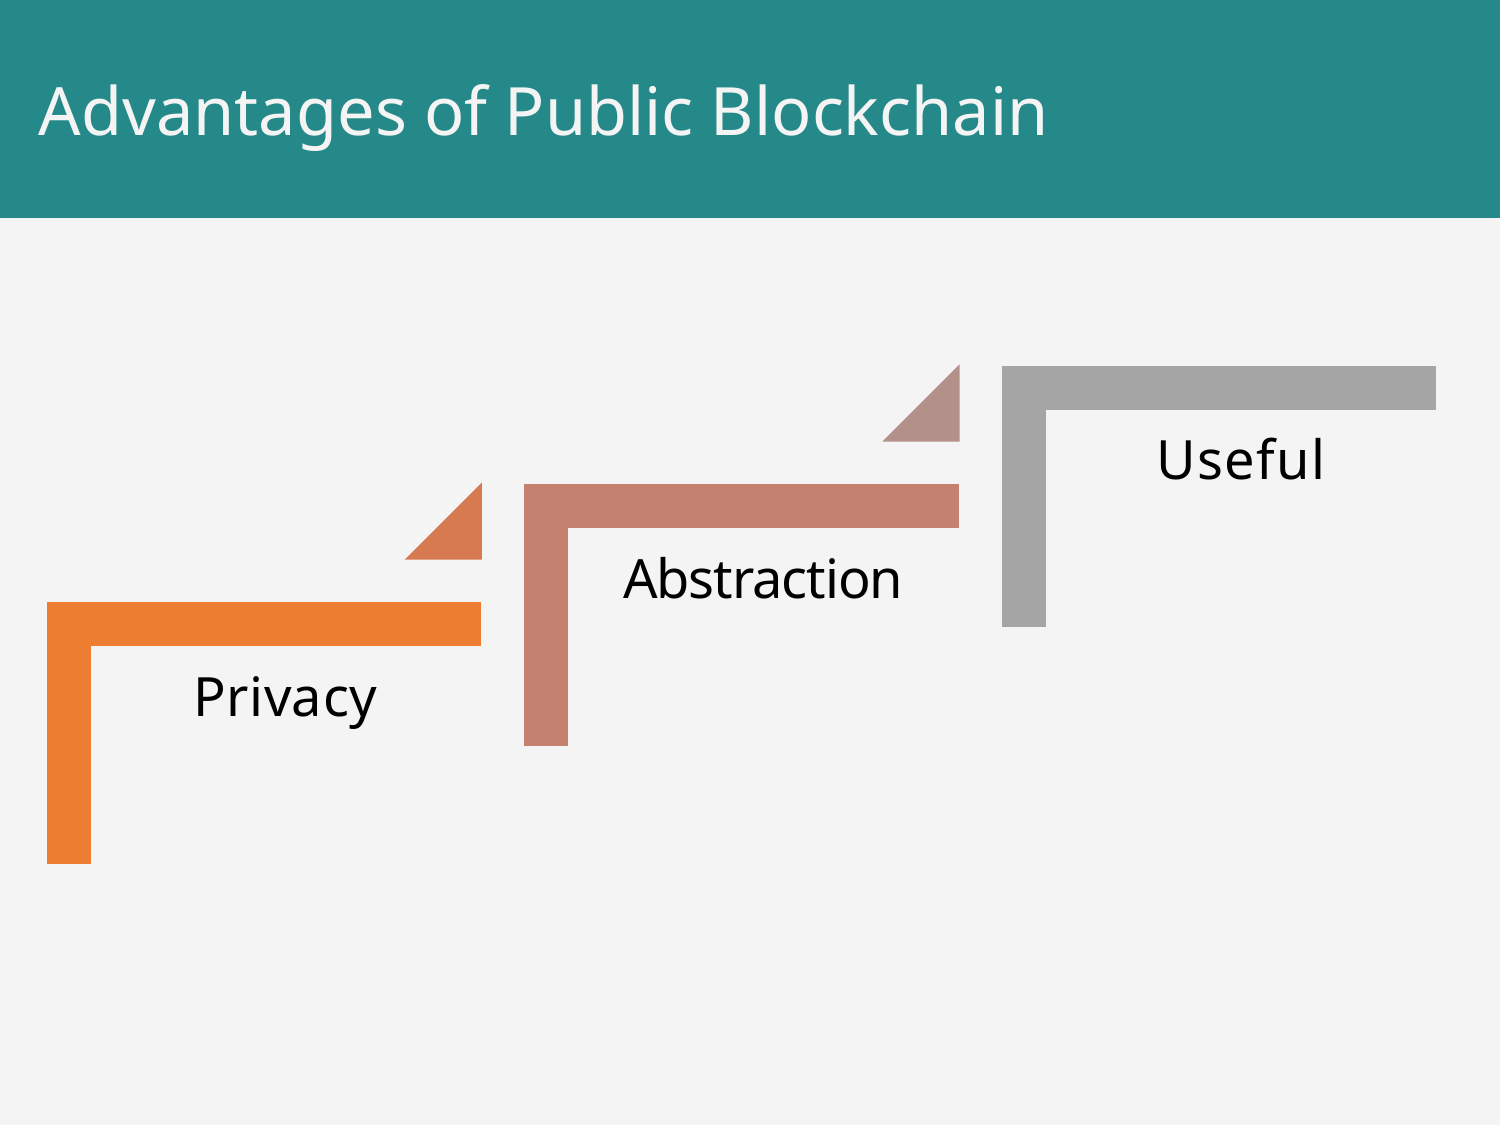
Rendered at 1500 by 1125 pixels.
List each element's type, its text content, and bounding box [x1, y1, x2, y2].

title Advantages of Public Blockchain [23, 0, 1462, 218]
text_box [47, 252, 1437, 1103]
